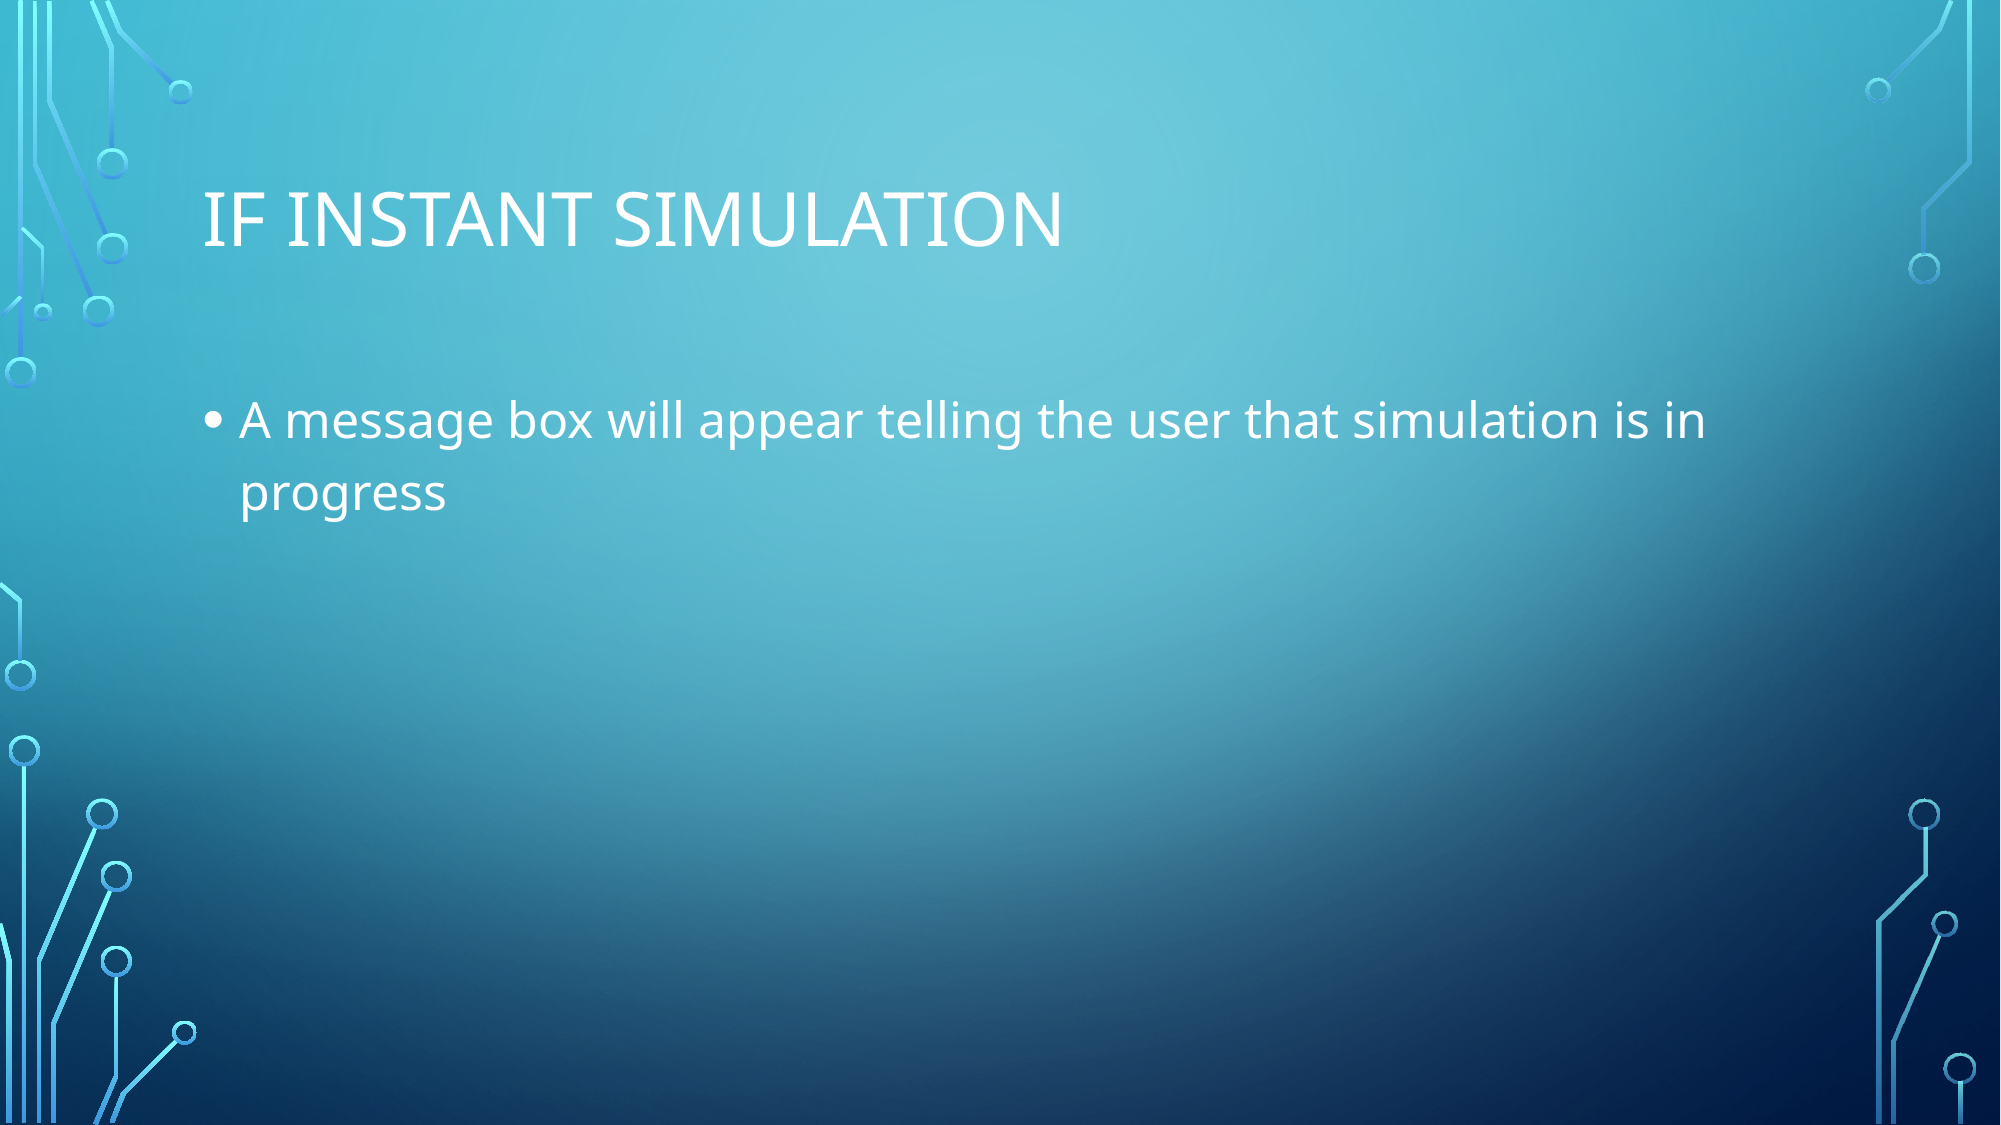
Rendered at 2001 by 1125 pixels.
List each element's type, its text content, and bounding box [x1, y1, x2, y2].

title If Instant Simulation [187, 101, 1813, 344]
list A message box will appear telling the user that simulation is in progress [187, 369, 1813, 950]
